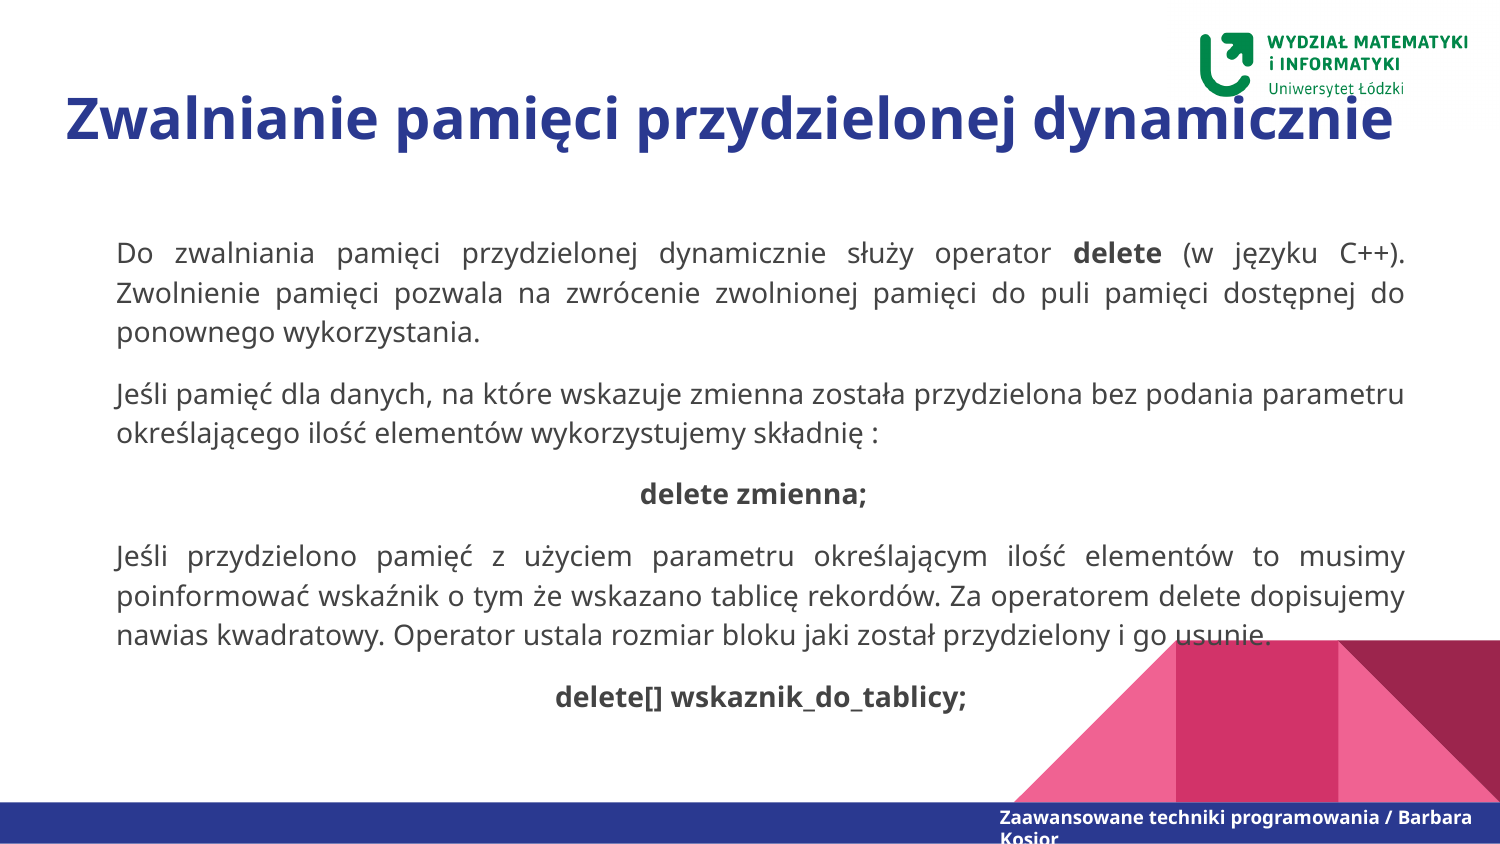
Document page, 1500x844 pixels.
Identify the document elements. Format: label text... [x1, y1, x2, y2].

list Do zwalniania pamięci przydzielonej dynamicznie służy operator delete (w języku C++). Zwolnienie pamięci pozwala na zwrócenie zwolnionej pamięci do puli pamięci dostępnej do ponownego wykorzystania. Jeśli pamięć dla danych, na które wskazuje zmienna została przydzielona bez podania parametru określającego ilość elementów wykorzystujemy składnię : delete zmienna; Jeśli przydzielono pamięć z użyciem parametru określającym ilość elementów to musimy poinformować wskaźnik o tym że wskazano tablicę rekordów. Za operatorem delete dopisujemy nawias kwadratowy. Operator ustala rozmiar bloku jaki został przydzielony i go usunie. delete[] wskaznik_do_tablicy; [100, 215, 1422, 742]
text_box Zaawansowane techniki programowania / Barbara Kosior [984, 790, 1500, 844]
title Zwalnianie pamięci przydzielonej dynamicznie [51, 67, 1449, 167]
picture [1166, 0, 1500, 130]
